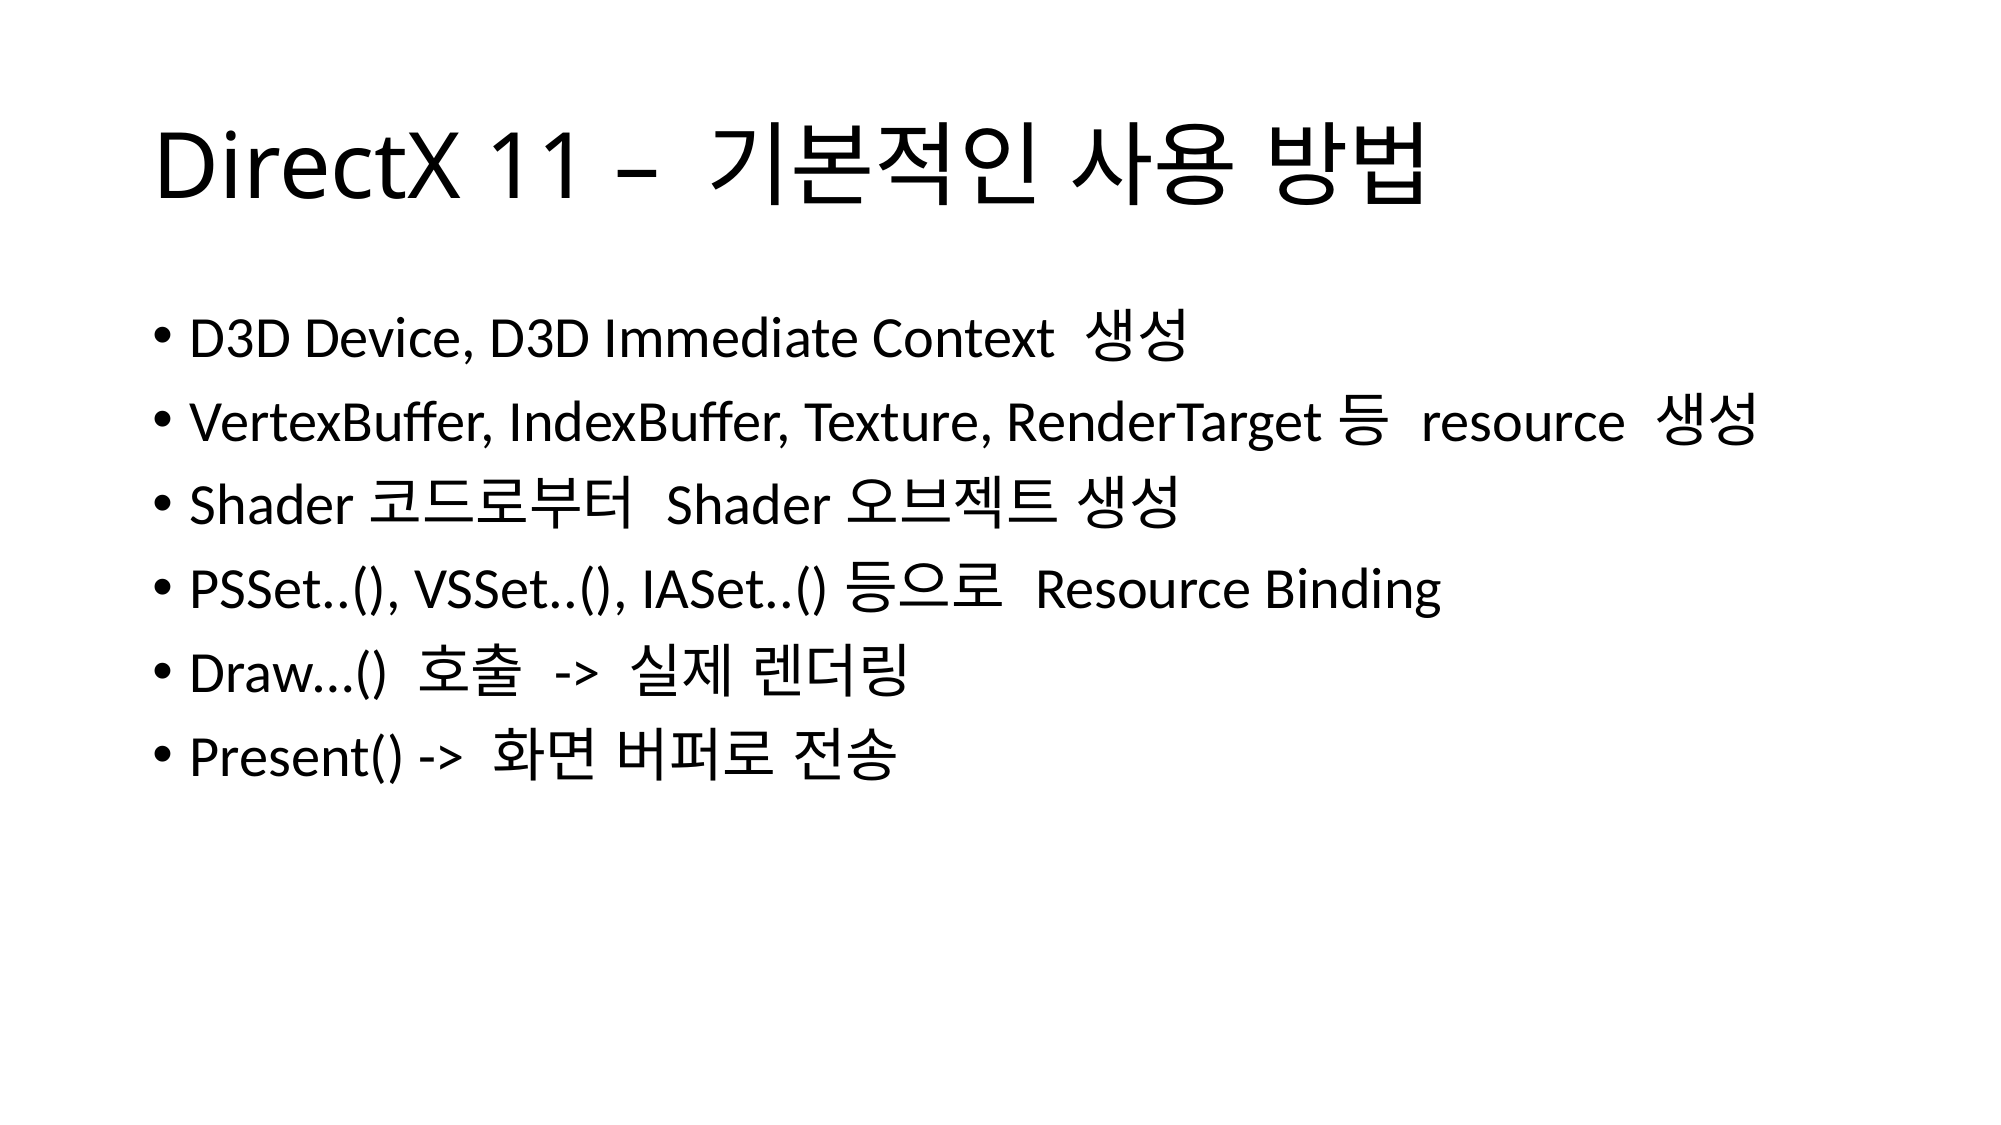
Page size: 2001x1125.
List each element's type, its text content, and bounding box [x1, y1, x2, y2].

title DirectX 11 – 기본적인 사용 방법 [137, 59, 1863, 278]
list D3D Device, D3D Immediate Context 생성 VertexBuffer, IndexBuffer, Texture, RenderTarget등 resource 생성 Shader코드로부터 Shader오브젝트 생성 PSSet..(), VSSet..(), IASet..()등으로 Resource Binding Draw…() 호출 -> 실제 렌더링 Present() -> 화면 버퍼로 전송 [137, 299, 1863, 1014]
